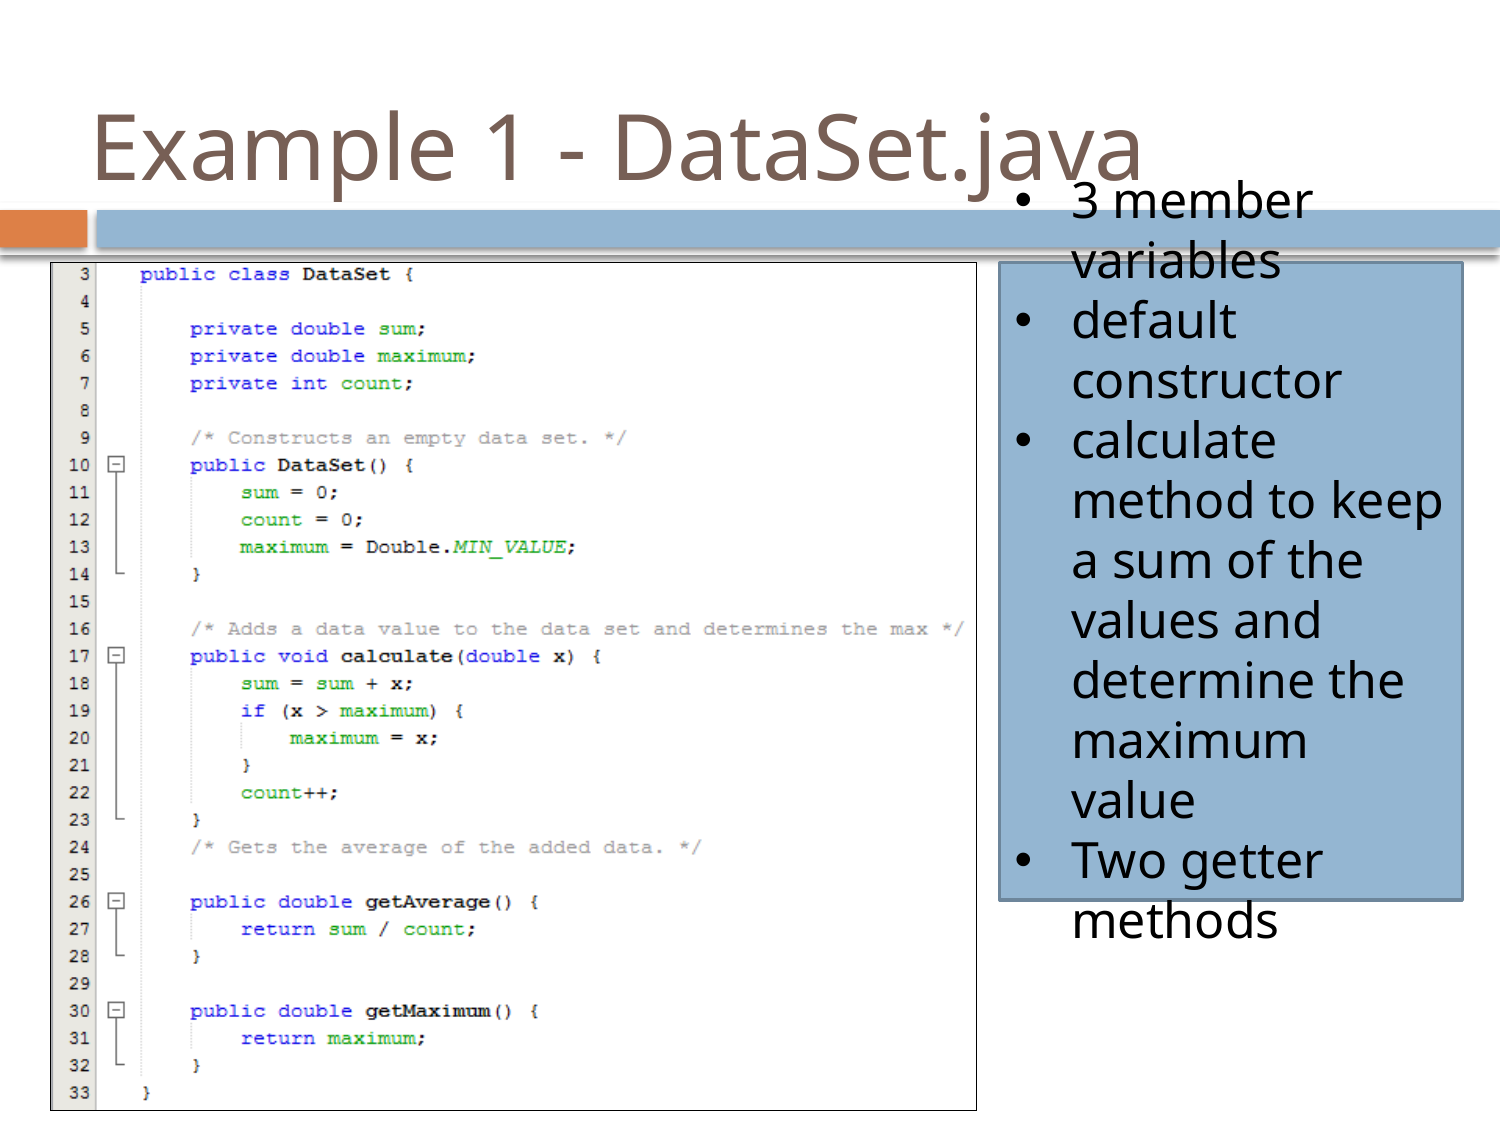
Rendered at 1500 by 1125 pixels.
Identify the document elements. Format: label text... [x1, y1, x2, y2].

title Example 1 - DataSet.java [75, 50, 1425, 238]
picture [49, 262, 977, 1111]
text_box 3 member variables default constructor calculate method to keep a sum of the values and determine the maximum value Two getter methods [998, 261, 1464, 902]
